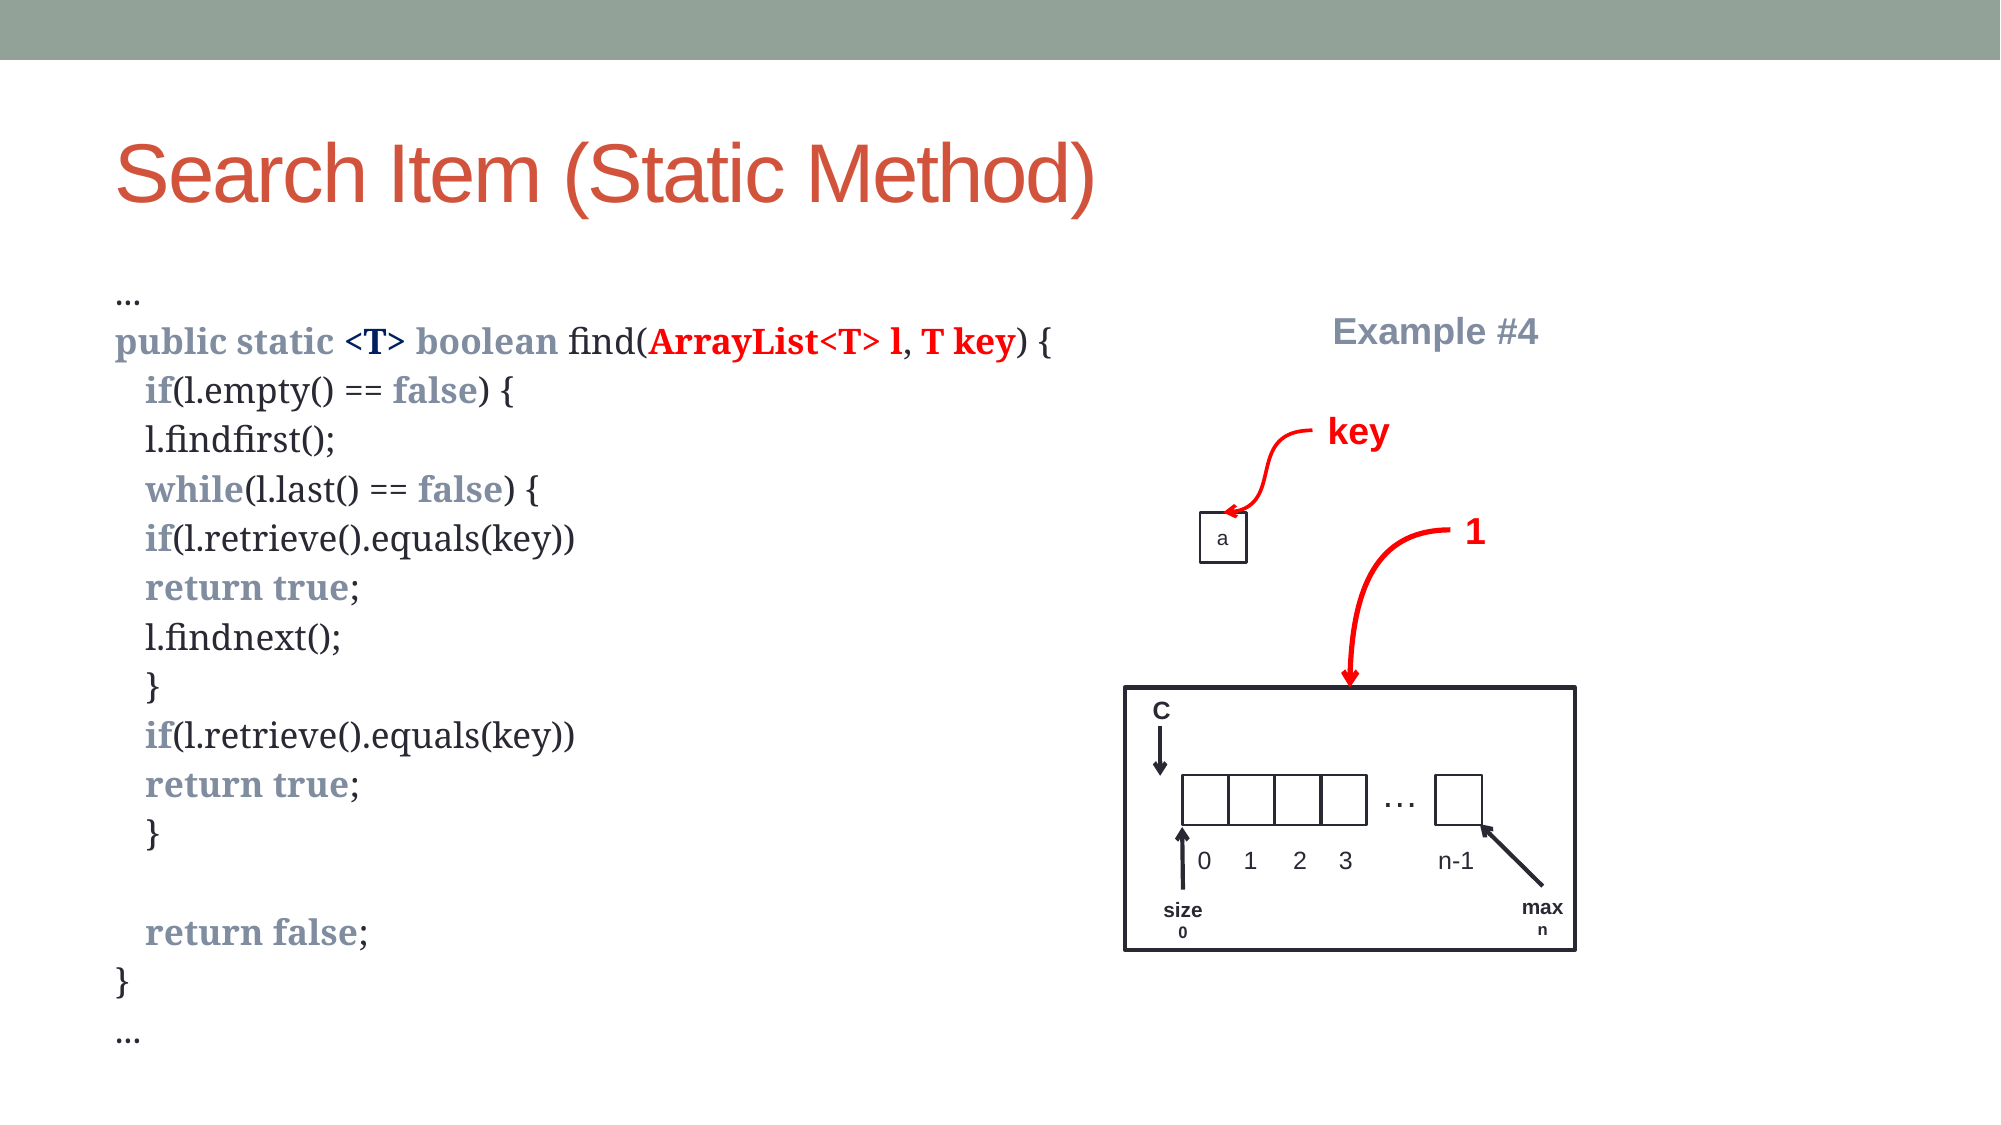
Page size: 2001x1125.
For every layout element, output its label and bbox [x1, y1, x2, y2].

text_box [1198, 399, 1405, 565]
text_box [1123, 499, 1579, 952]
title [99, 87, 1900, 250]
list [99, 262, 1900, 1063]
text_box [1317, 299, 1554, 360]
